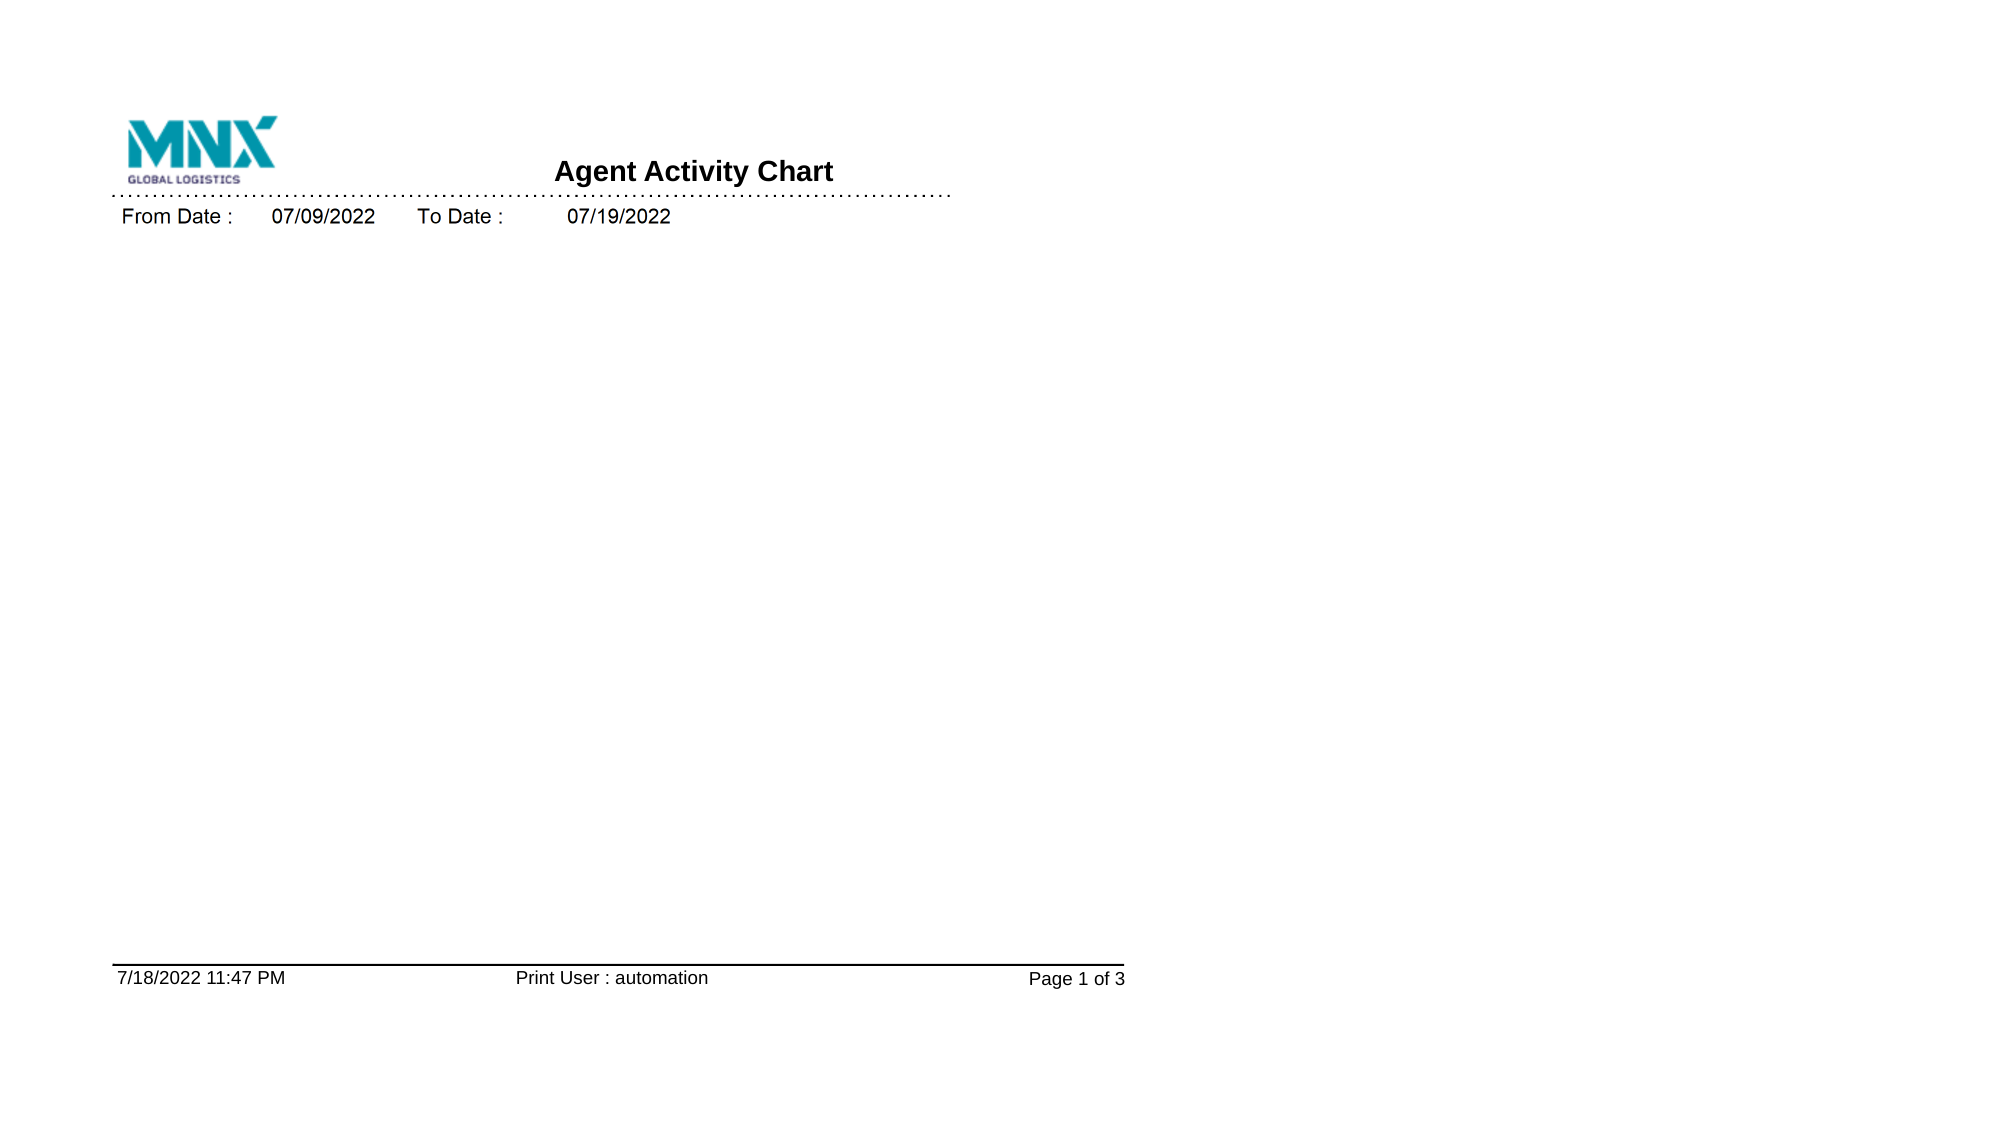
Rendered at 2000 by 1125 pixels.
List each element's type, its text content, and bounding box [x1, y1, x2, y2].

text_box Page 1 of 3 [914, 966, 1126, 1003]
text_box Agent Activity Chart [349, 147, 1039, 190]
text_box Print User : automation [431, 966, 793, 1004]
picture [116, 199, 713, 238]
picture [114, 112, 325, 186]
text_box 7/18/2022 11:47 PM [117, 966, 371, 1003]
